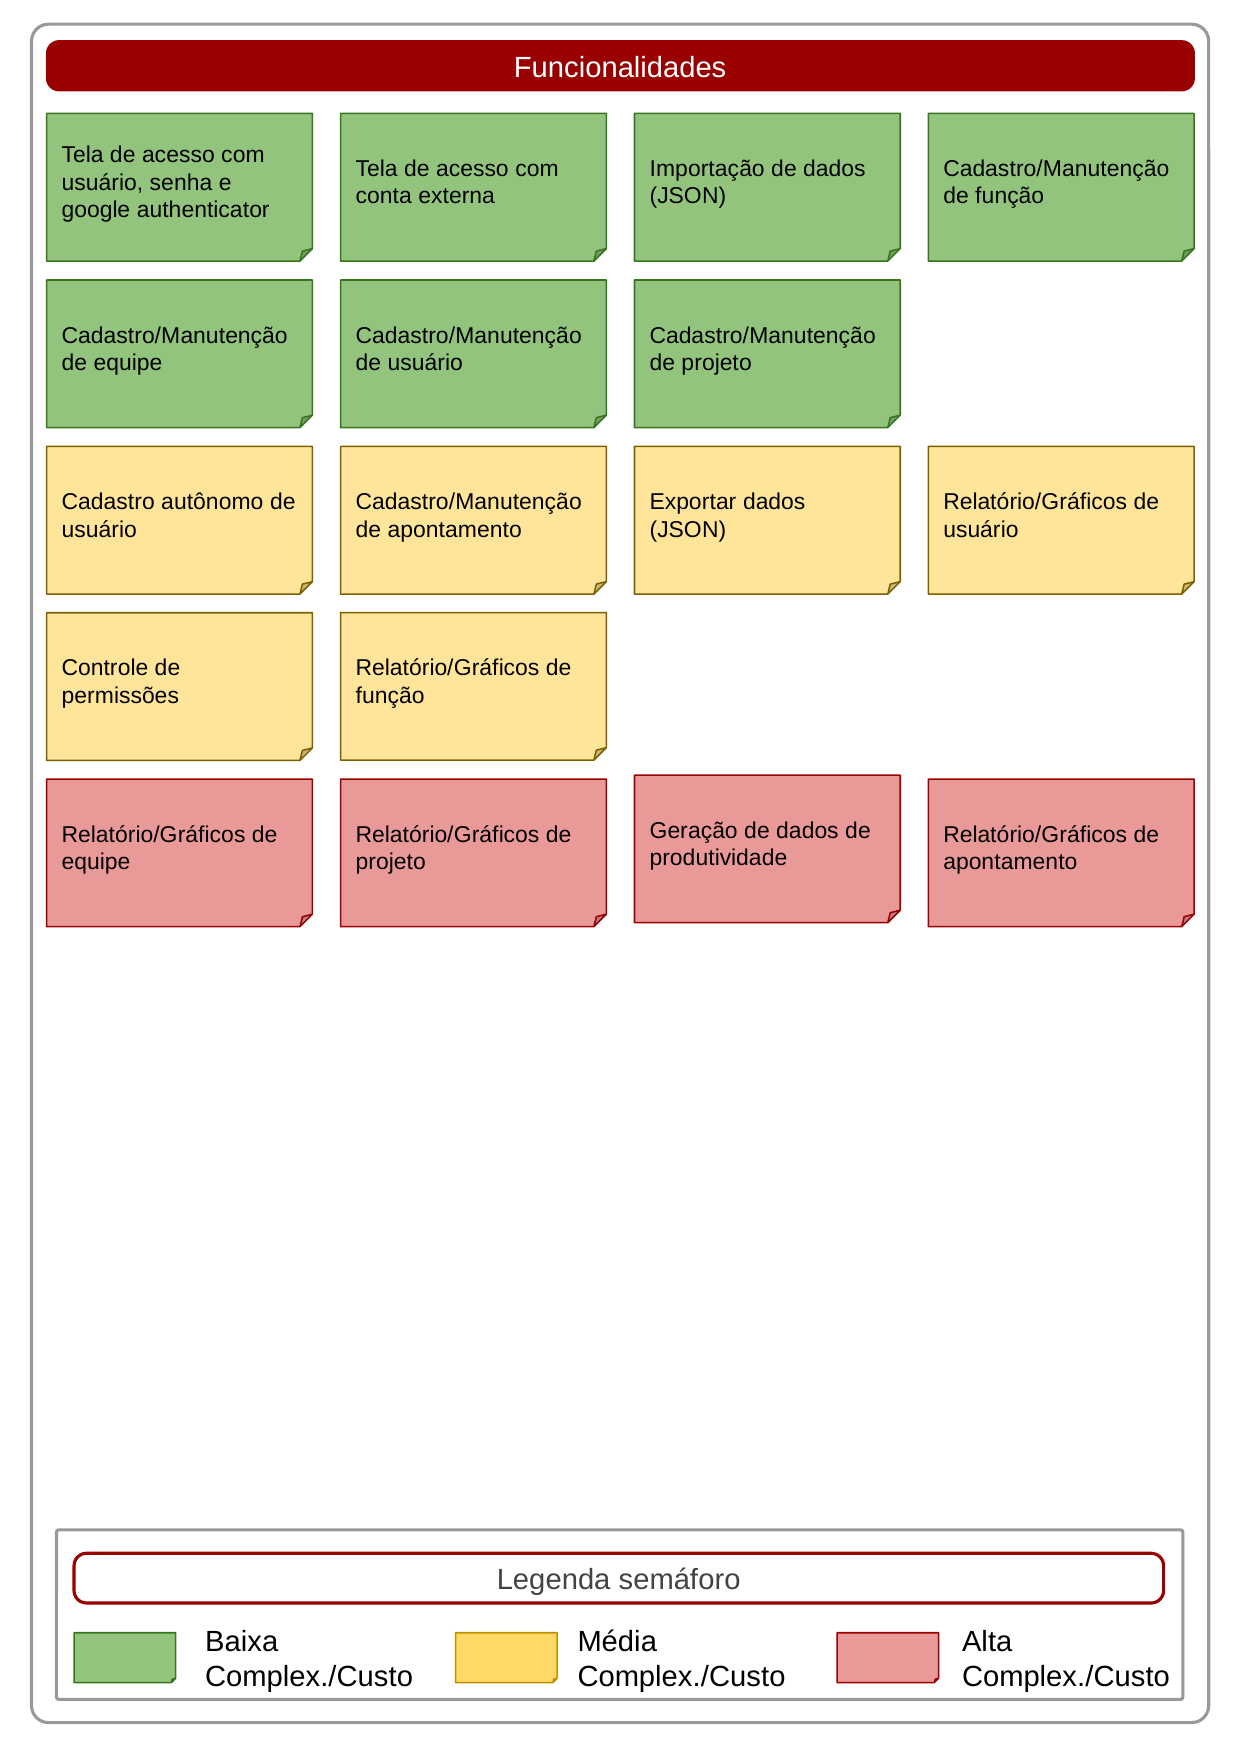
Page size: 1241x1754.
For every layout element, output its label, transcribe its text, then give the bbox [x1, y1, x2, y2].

text_box Relatório/Gráficos de apontamento [928, 779, 1195, 927]
text_box Importação de dados (JSON) [634, 113, 901, 262]
text_box Cadastro/Manutenção de projeto [634, 279, 901, 428]
text_box Cadastro/Manutenção de usuário [340, 279, 607, 428]
text_box Cadastro autônomo de usuário [46, 446, 313, 595]
text_box Relatório/Gráficos de projeto [340, 779, 607, 927]
text_box Legenda semáforo [73, 1553, 1164, 1604]
text_box Tela de acesso com conta externa [340, 113, 607, 262]
text_box Relatório/Gráficos de usuário [928, 446, 1195, 595]
text_box Relatório/Gráficos de equipe [46, 779, 313, 927]
text_box Alta Complex./Custo [947, 1607, 1189, 1707]
text_box [837, 1632, 939, 1683]
text_box [31, 24, 1209, 1723]
text_box [74, 1632, 176, 1683]
text_box Cadastro/Manutenção de apontamento [340, 446, 607, 595]
text_box Tela de acesso com usuário, senha e google authenticator [46, 113, 313, 262]
text_box [455, 1632, 558, 1683]
text_box Geração de dados de produtividade [634, 775, 901, 923]
text_box Baixa Complex./Custo [190, 1607, 449, 1707]
text_box Cadastro/Manutenção de equipe [46, 279, 313, 428]
text_box [56, 1529, 1183, 1700]
text_box Controle de permissões [46, 612, 313, 761]
text_box Cadastro/Manutenção de função [928, 113, 1195, 262]
text_box Funcionalidades [46, 40, 1195, 91]
text_box Média Complex./Custo [562, 1607, 804, 1707]
text_box Exportar dados (JSON) [634, 446, 901, 595]
text_box Relatório/Gráficos de função [340, 612, 607, 761]
